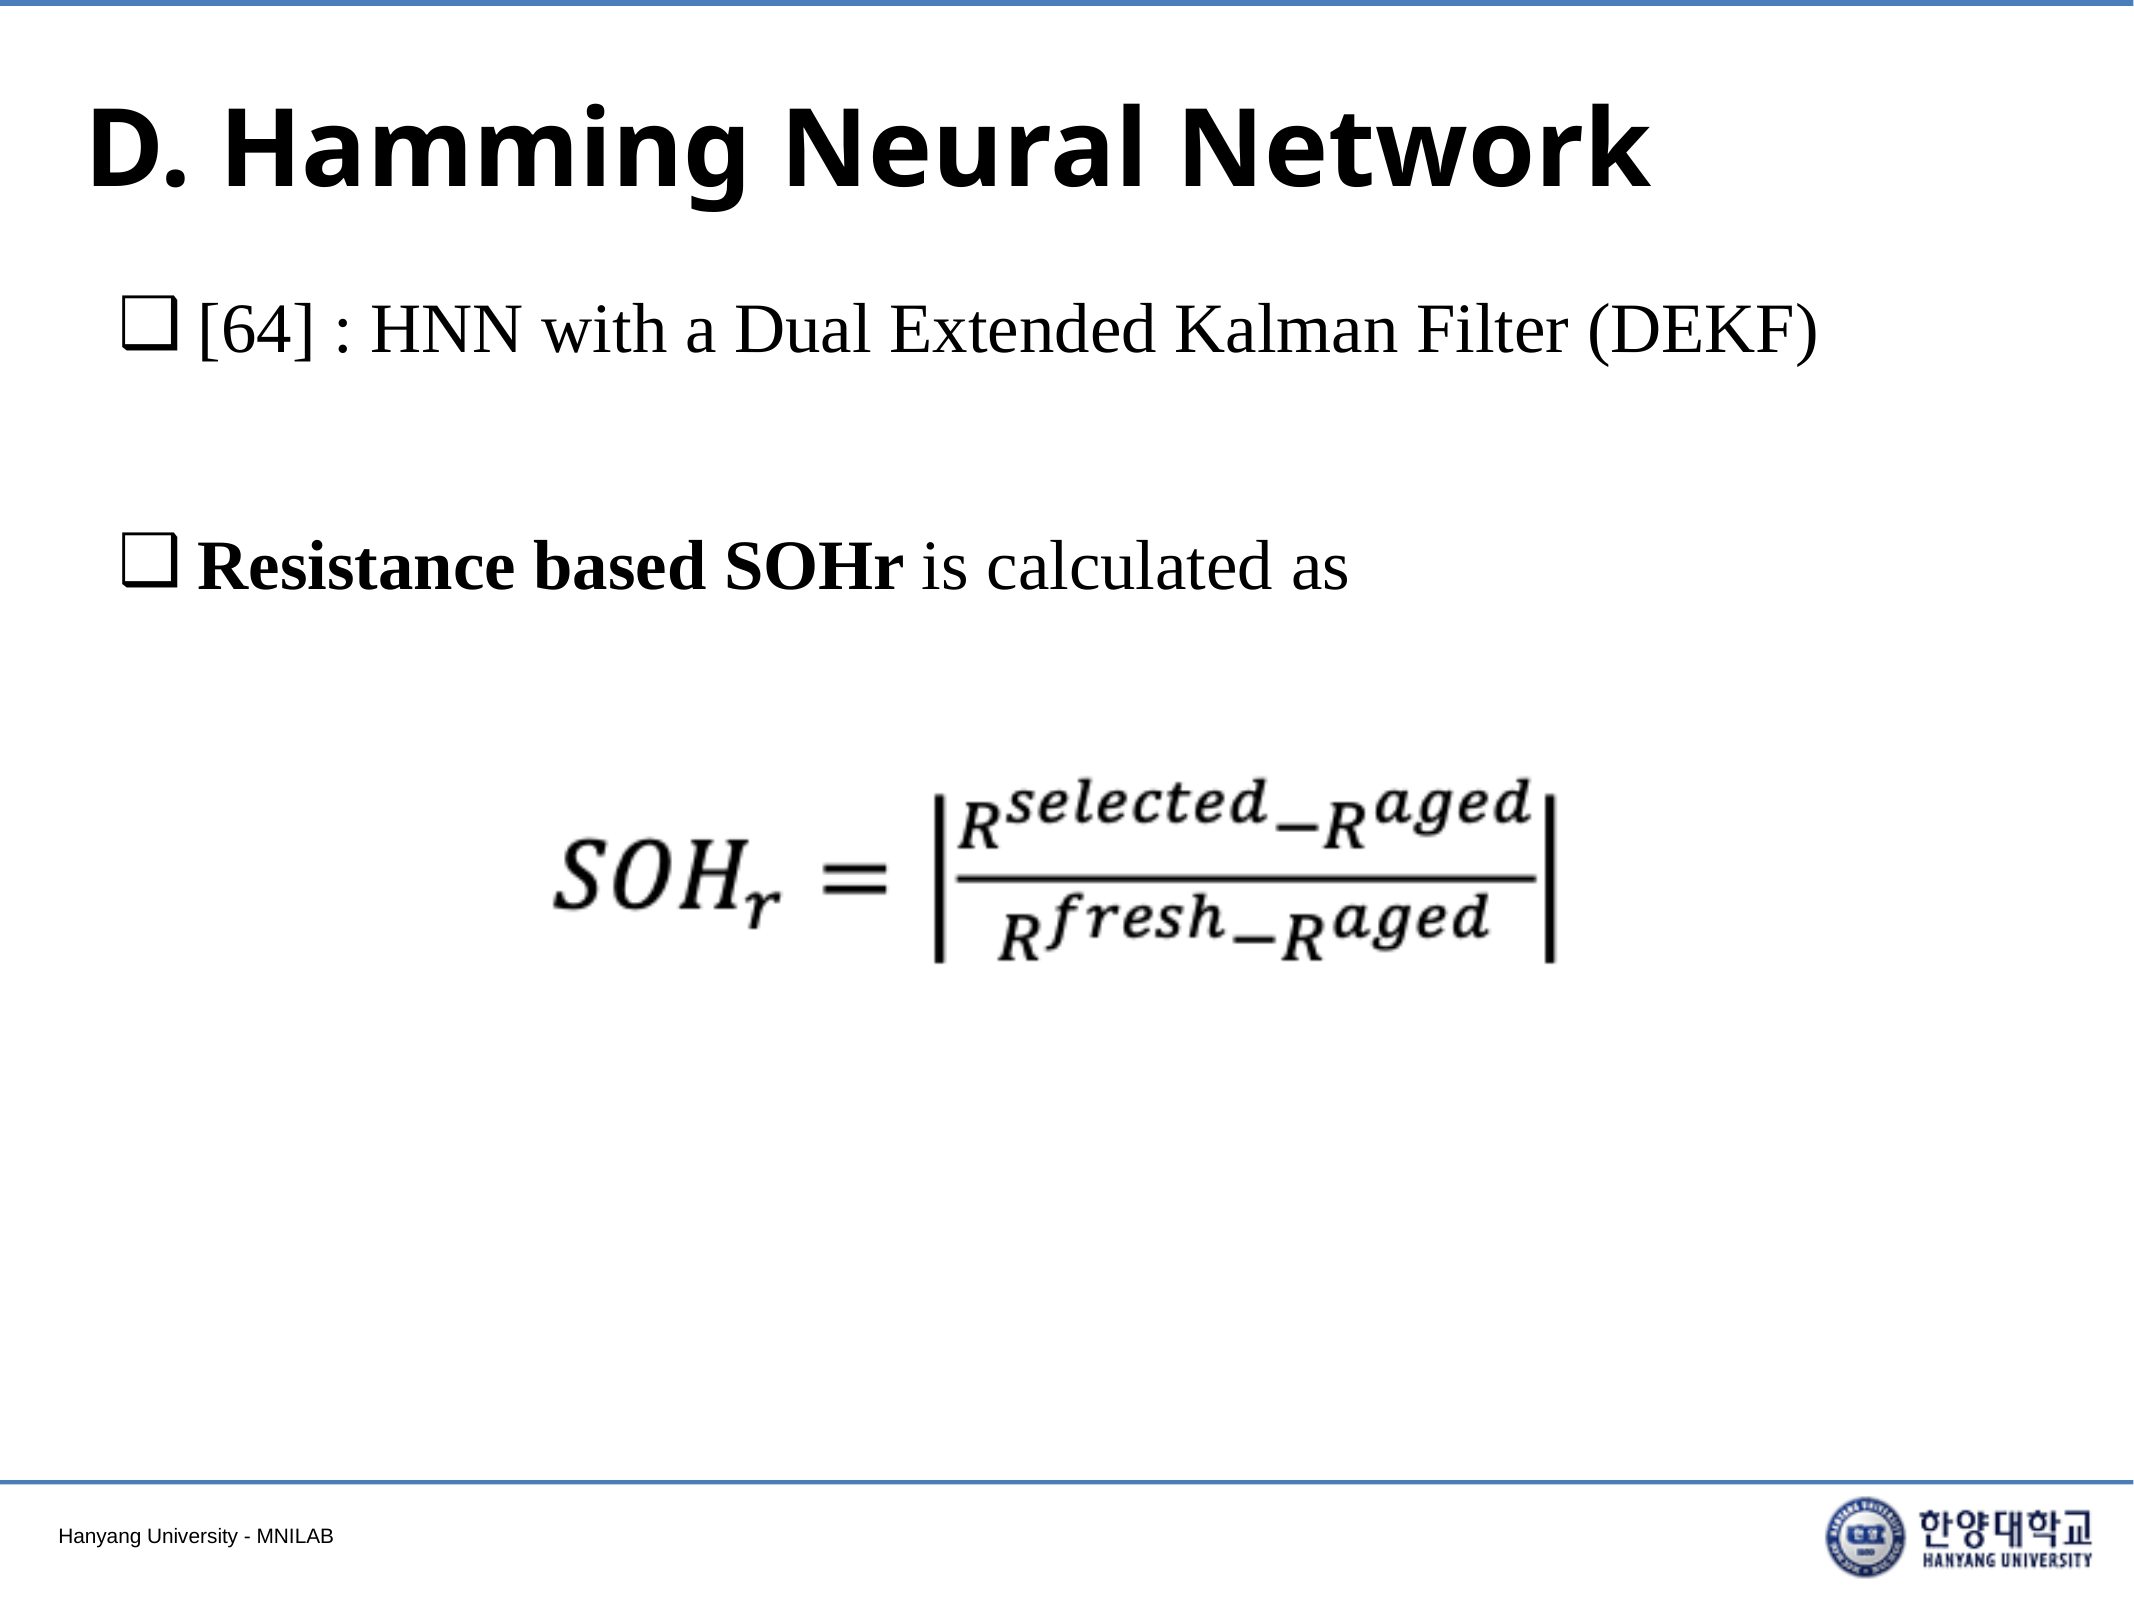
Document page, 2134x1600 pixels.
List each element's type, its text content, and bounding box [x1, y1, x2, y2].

picture [371, 697, 1678, 1059]
list [64] : HNN with a Dual Extended Kalman Filter (DEKF) Resistance based SOHr is calculated as [109, 255, 2113, 1501]
picture [1797, 1495, 2128, 1581]
title D. Hamming Neural Network [75, 41, 2058, 245]
